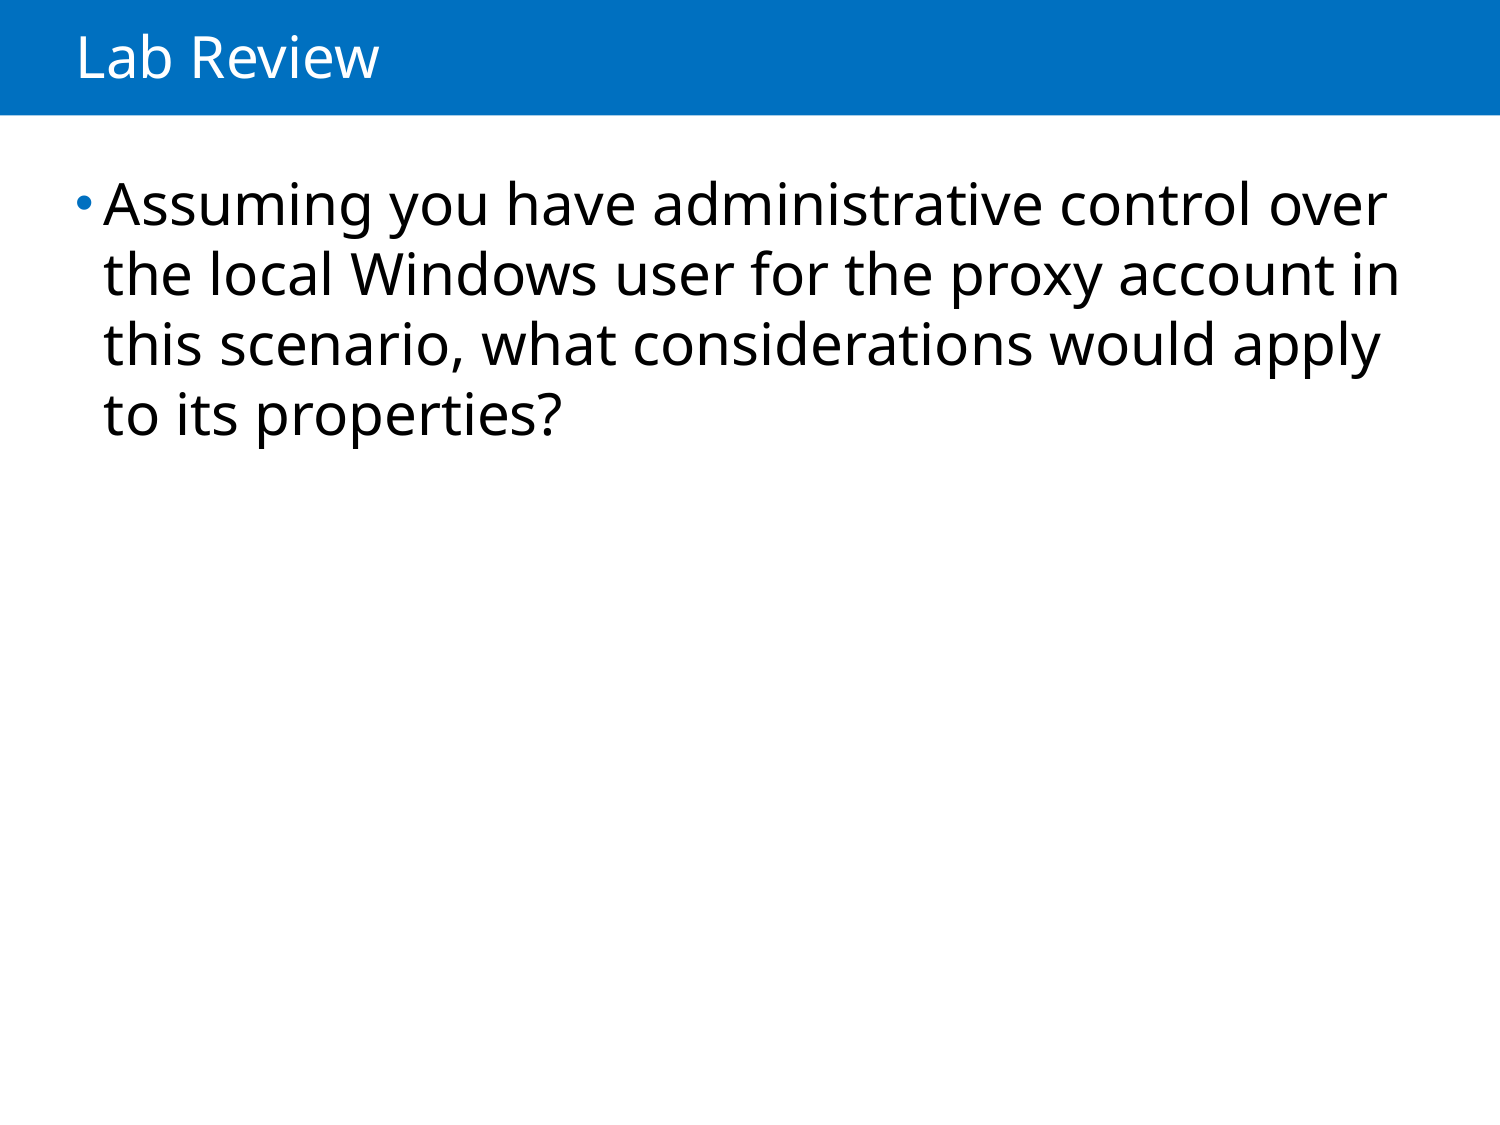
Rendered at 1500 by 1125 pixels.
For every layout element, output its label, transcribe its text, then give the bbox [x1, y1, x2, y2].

list Assuming you have administrative control over the local Windows user for the proxy account in this scenario, what considerations would apply to its properties? [74, 167, 1408, 1013]
title Lab Review [75, 0, 1351, 122]
